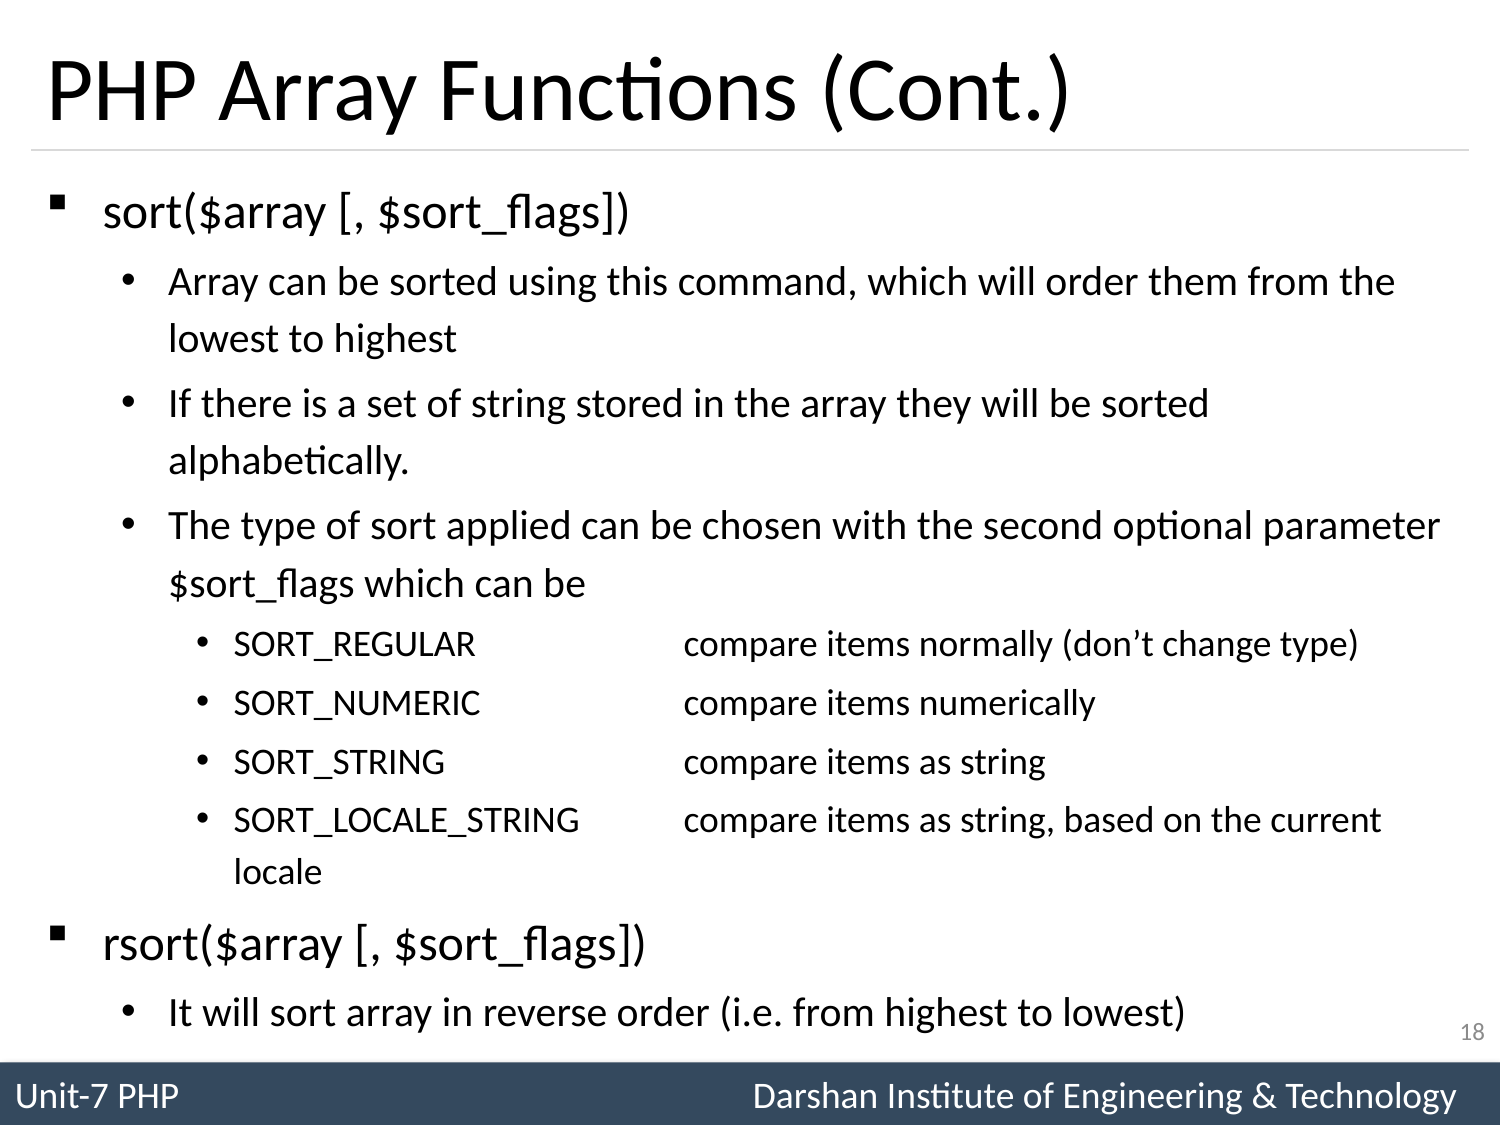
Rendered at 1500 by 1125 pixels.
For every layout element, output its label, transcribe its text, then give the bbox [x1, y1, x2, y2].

slide_number 18 [1149, 999, 1500, 1060]
list sort($array [, $sort_flags]) Array can be sorted using this command, which will order them from the lowest to highest If there is a set of string stored in the array they will be sorted alphabetically. The type of sort applied can be chosen with the second optional parameter $sort_flags which can be SORT_REGULAR compare items normally (don’t change type) SORT_NUMERIC compare items numerically SORT_STRING compare items as string SORT_LOCALE_STRING compare items as string, based on the current locale rsort($array [, $sort_flags]) It will sort array in reverse order (i.e. from highest to lowest) [31, 162, 1469, 1038]
title PHP Array Functions (Cont.) [31, 17, 1469, 150]
